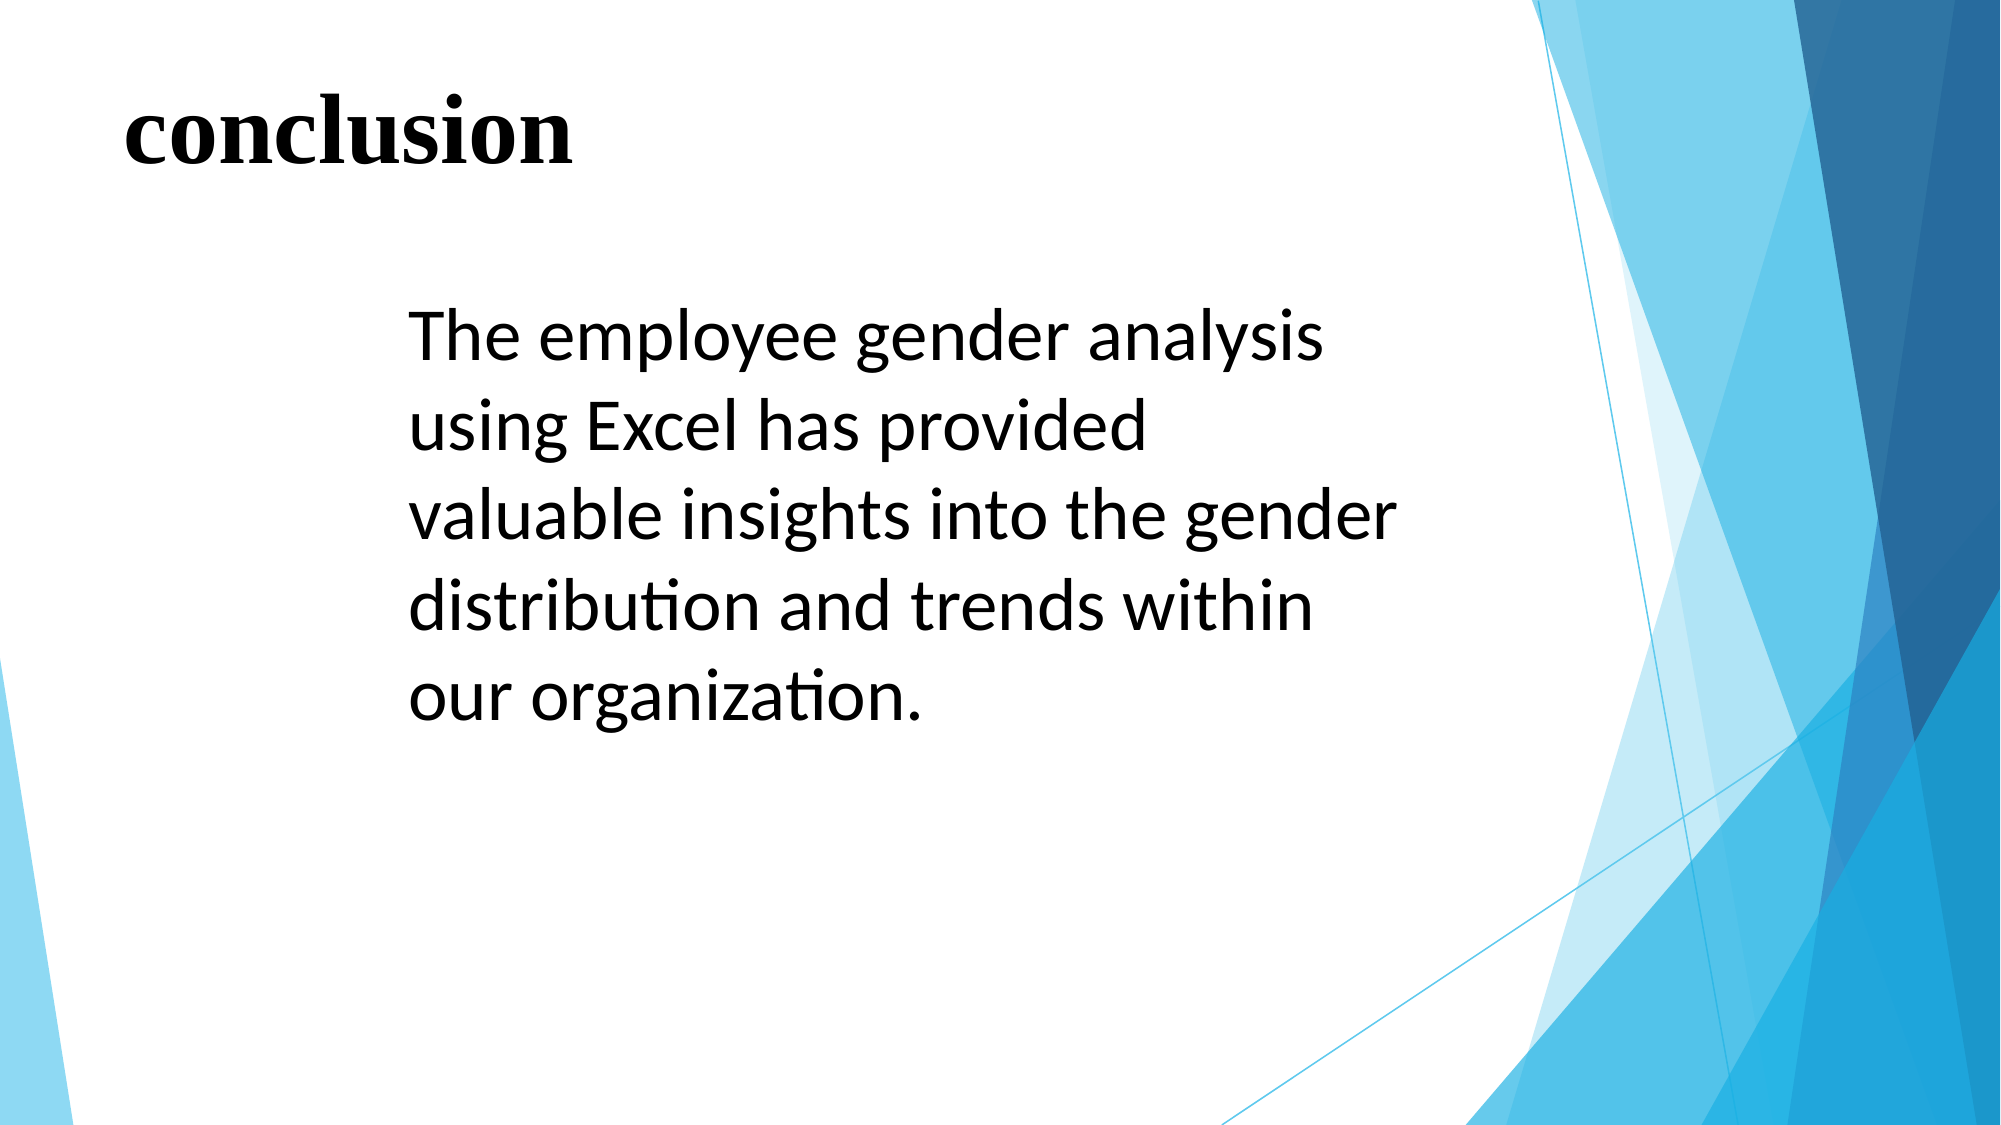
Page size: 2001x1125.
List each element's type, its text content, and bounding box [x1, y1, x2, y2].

title conclusion [123, 63, 1877, 188]
text_box The employee gender analysis using Excel has provided valuable insights into the gender distribution and trends within our organization. [393, 187, 1418, 743]
